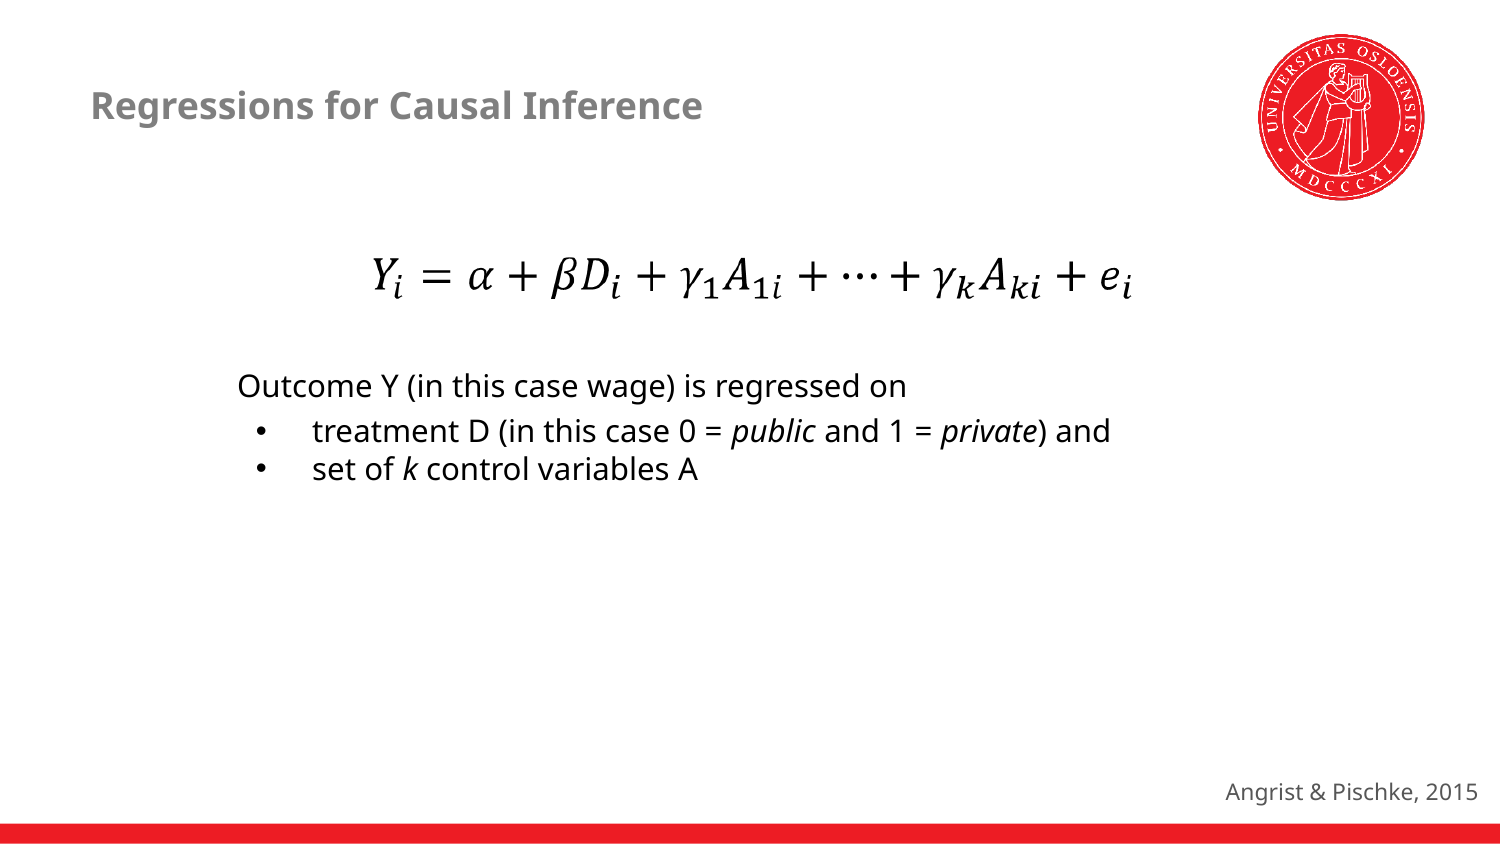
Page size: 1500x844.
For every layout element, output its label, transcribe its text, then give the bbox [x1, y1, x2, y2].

text_box Angrist & Pischke, 2015 [1007, 764, 1500, 820]
list Outcome Y (in this case wage) is regressed on treatment D (in this case 0 = public and 1 = private) and set of k control variables A [222, 359, 1293, 754]
title Regressions for Causal Inference [75, 33, 1223, 175]
picture [1257, 33, 1425, 201]
picture [310, 244, 1205, 403]
